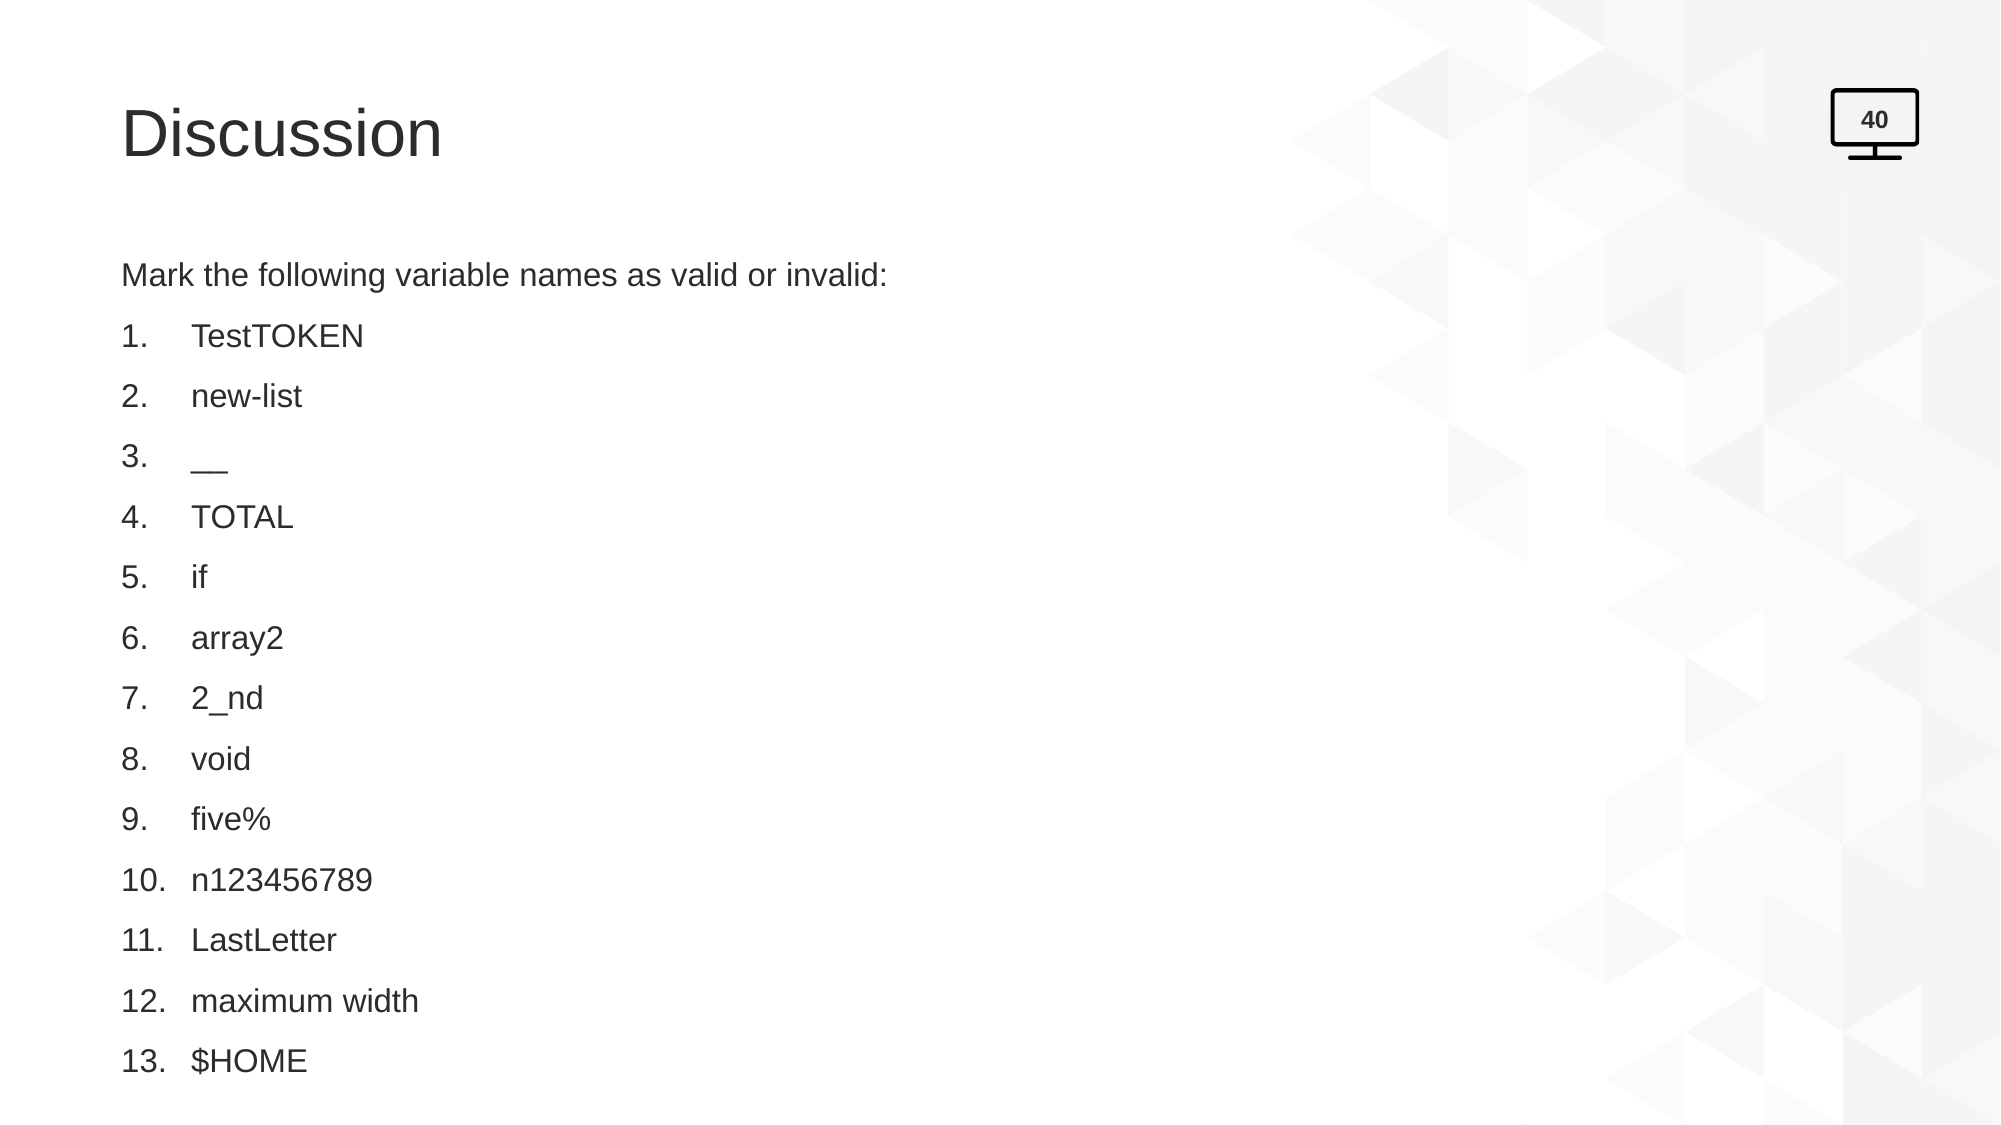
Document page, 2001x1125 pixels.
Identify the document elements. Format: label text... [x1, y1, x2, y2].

picture [1291, 0, 2000, 1125]
title Discussion [106, 59, 1760, 201]
list Mark the following variable names as valid or invalid: TestTOKEN new-list __ TOTAL if array2 2_nd void five% n123456789 LastLetter maximum width $HOME [106, 230, 1878, 1094]
slide_number 40 [1830, 94, 1920, 142]
